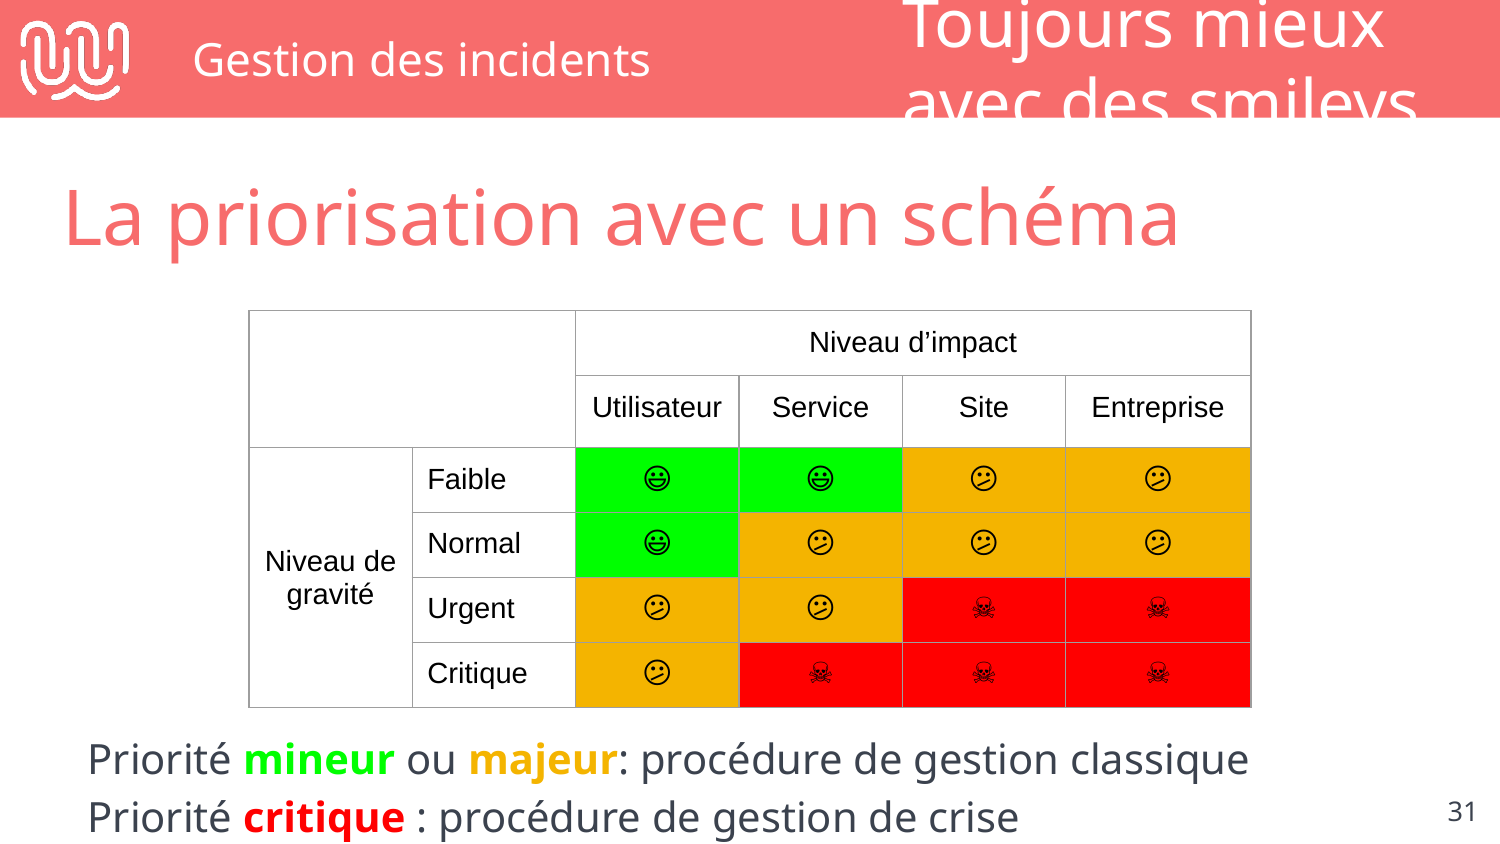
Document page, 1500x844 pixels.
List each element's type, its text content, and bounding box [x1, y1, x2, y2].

table_cell 😕 [903, 448, 1065, 512]
table_cell Entreprise [1066, 376, 1250, 447]
picture [20, 20, 134, 101]
table_cell 😃 [740, 448, 902, 512]
table_header Niveau d’impact [576, 311, 1250, 375]
table_cell ☠️ [903, 578, 1065, 642]
table_cell 😕 [1066, 448, 1250, 512]
table_cell 😕 [740, 578, 902, 642]
table_cell 😃 [576, 513, 738, 577]
title La priorisation avec un schéma [62, 168, 1452, 256]
table_cell Urgent [413, 578, 575, 642]
table_header [250, 311, 575, 447]
table_cell ☠️ [1066, 643, 1250, 707]
title Gestion des incidents [192, 0, 896, 118]
table_cell Critique [413, 643, 575, 707]
table_cell 😕 [903, 513, 1065, 577]
table_cell 😕 [576, 643, 738, 707]
list Priorité mineur ou majeur: procédure de gestion classique Priorité critique : procédure de gestion de crise [87, 726, 1332, 841]
table_cell Site [903, 376, 1065, 447]
table_cell ☠️ [1066, 578, 1250, 642]
table_cell Faible [413, 448, 575, 512]
slide_number ‹#› [1403, 779, 1494, 844]
table_cell 😕 [1066, 513, 1250, 577]
table_cell 😕 [740, 513, 902, 577]
table_cell Normal [413, 513, 575, 577]
table_cell Utilisateur [576, 376, 738, 447]
table_cell 😃 [576, 448, 738, 512]
table_cell Service [740, 376, 902, 447]
table_cell ☠️ [903, 643, 1065, 707]
subtitle Toujours mieux avec des smileys [902, 31, 1479, 91]
table_cell Niveau de gravité [250, 448, 412, 707]
table_cell ☠️ [740, 643, 902, 707]
table_cell 😕 [576, 578, 738, 642]
